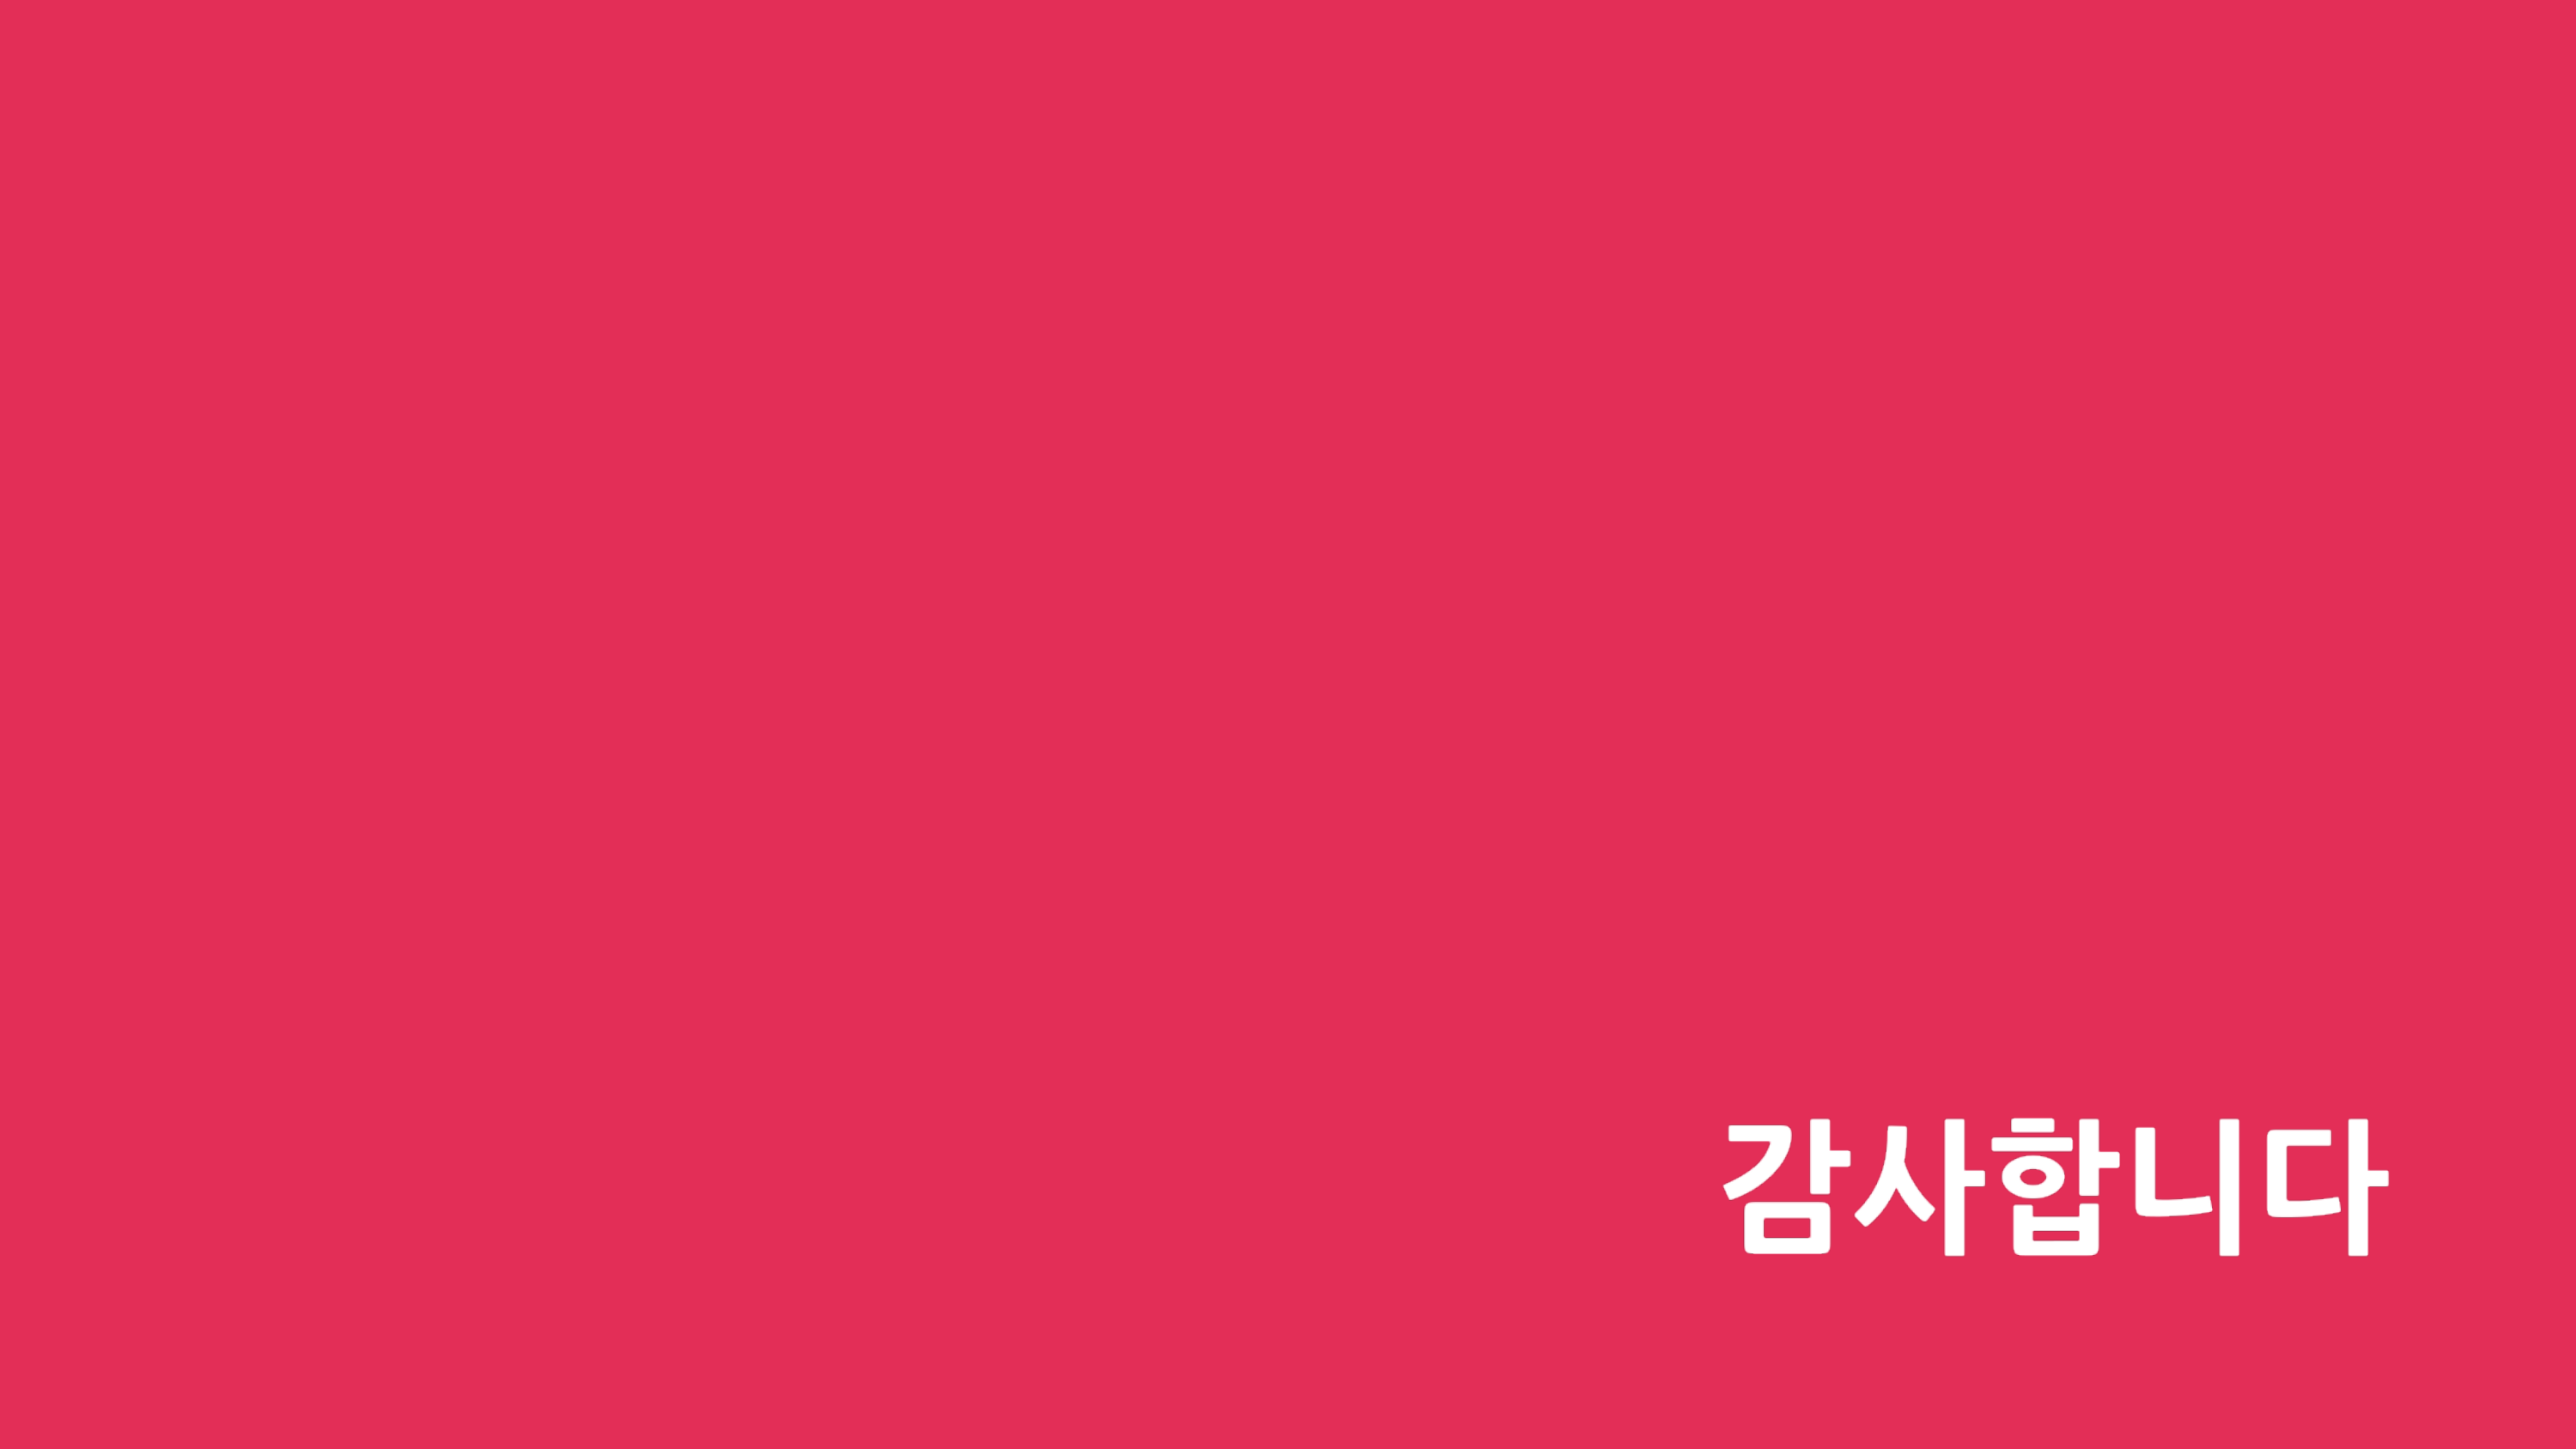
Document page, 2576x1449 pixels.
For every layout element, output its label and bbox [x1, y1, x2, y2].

picture [1696, 1064, 2457, 1319]
